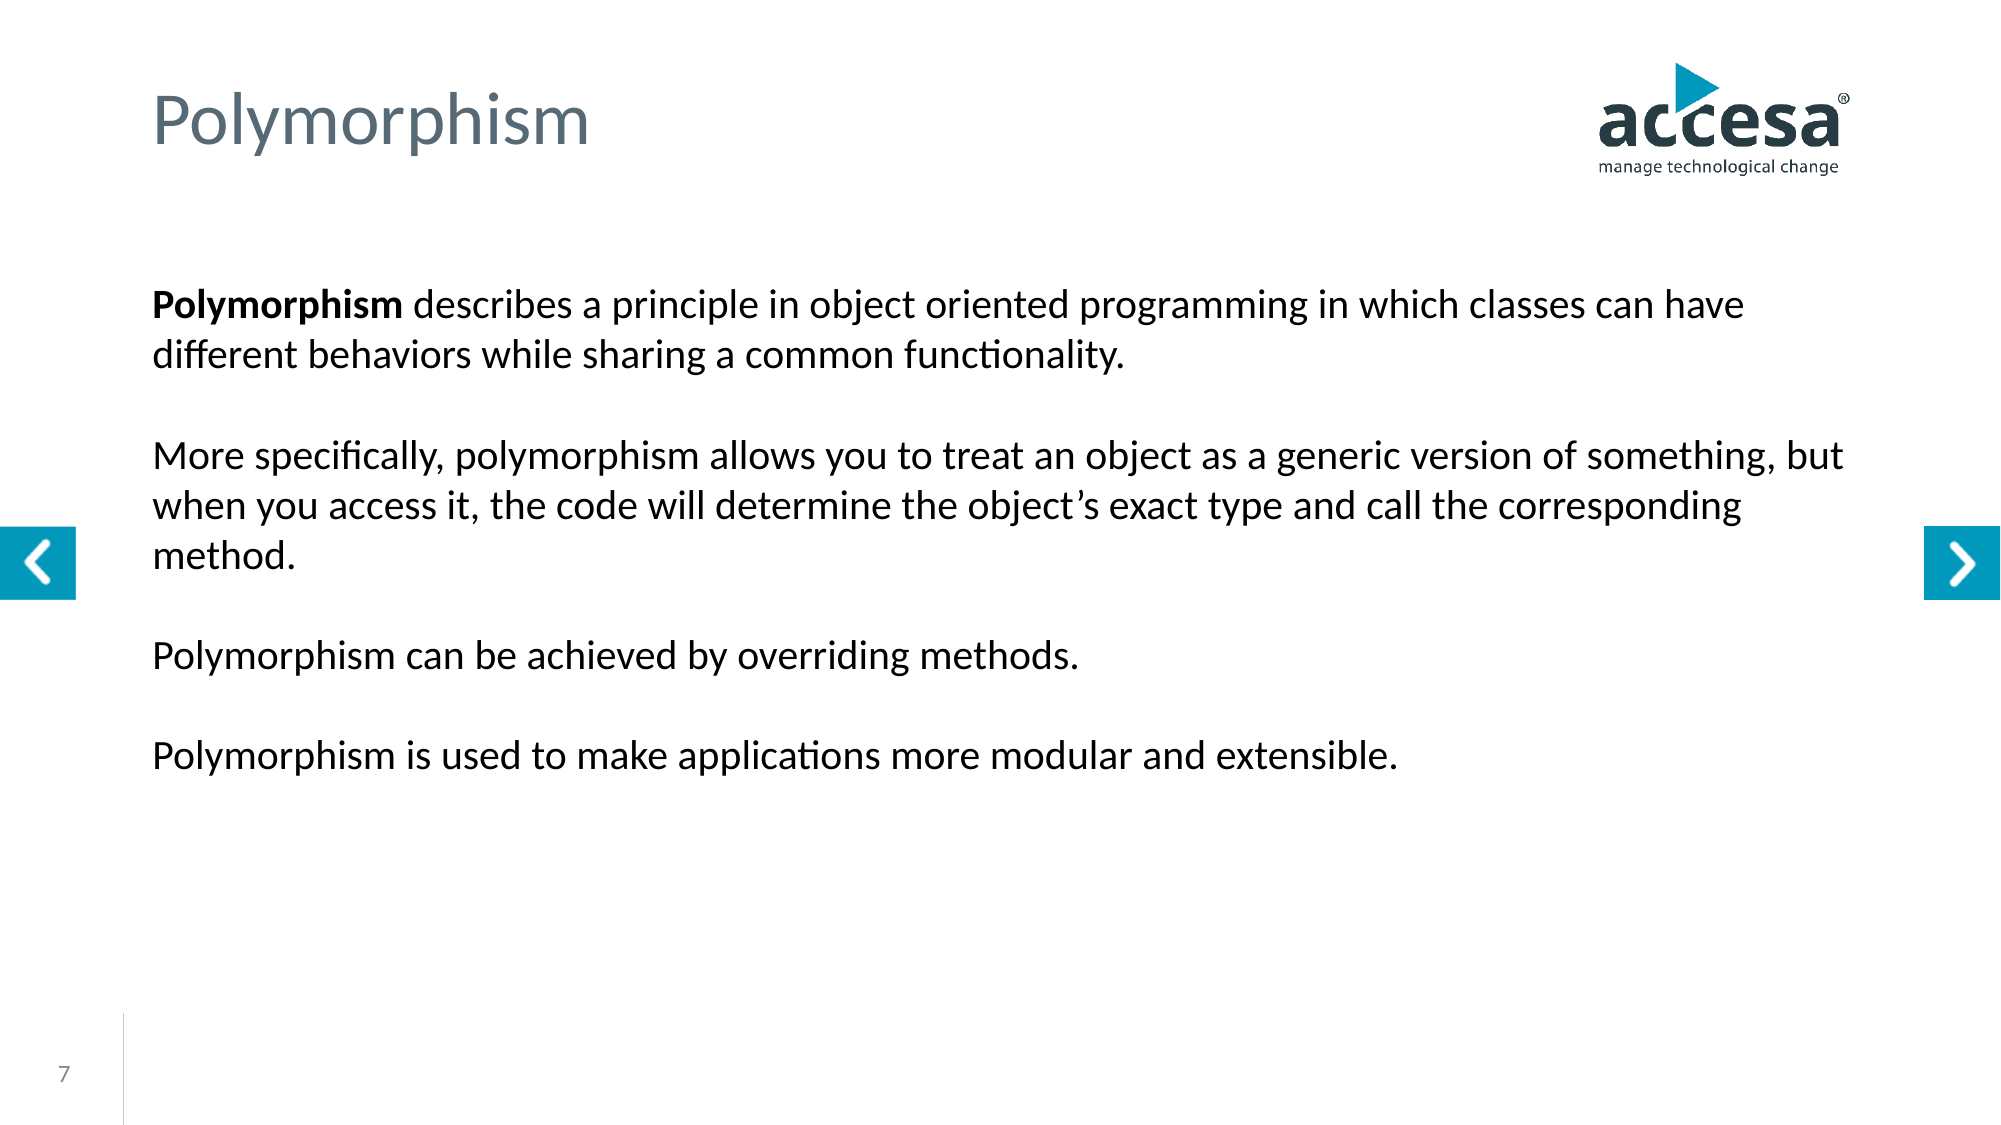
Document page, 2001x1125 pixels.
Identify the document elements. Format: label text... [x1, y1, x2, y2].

slide_number 7 [42, 1042, 105, 1103]
picture [0, 527, 75, 599]
text_box Polymorphism describes a principle in object oriented programming in which classes can have different behaviors while sharing a common functionality. More specifically, polymorphism allows you to treat an object as a generic version of something, but when you access it, the code will determine the object’s exact type and call the corresponding method. Polymorphism can be achieved by overriding methods. Polymorphism is used to make applications more modular and extensible. [137, 269, 1863, 785]
picture [1924, 526, 2001, 600]
picture [1547, 9, 1890, 218]
title Polymorphism [137, 65, 1863, 229]
